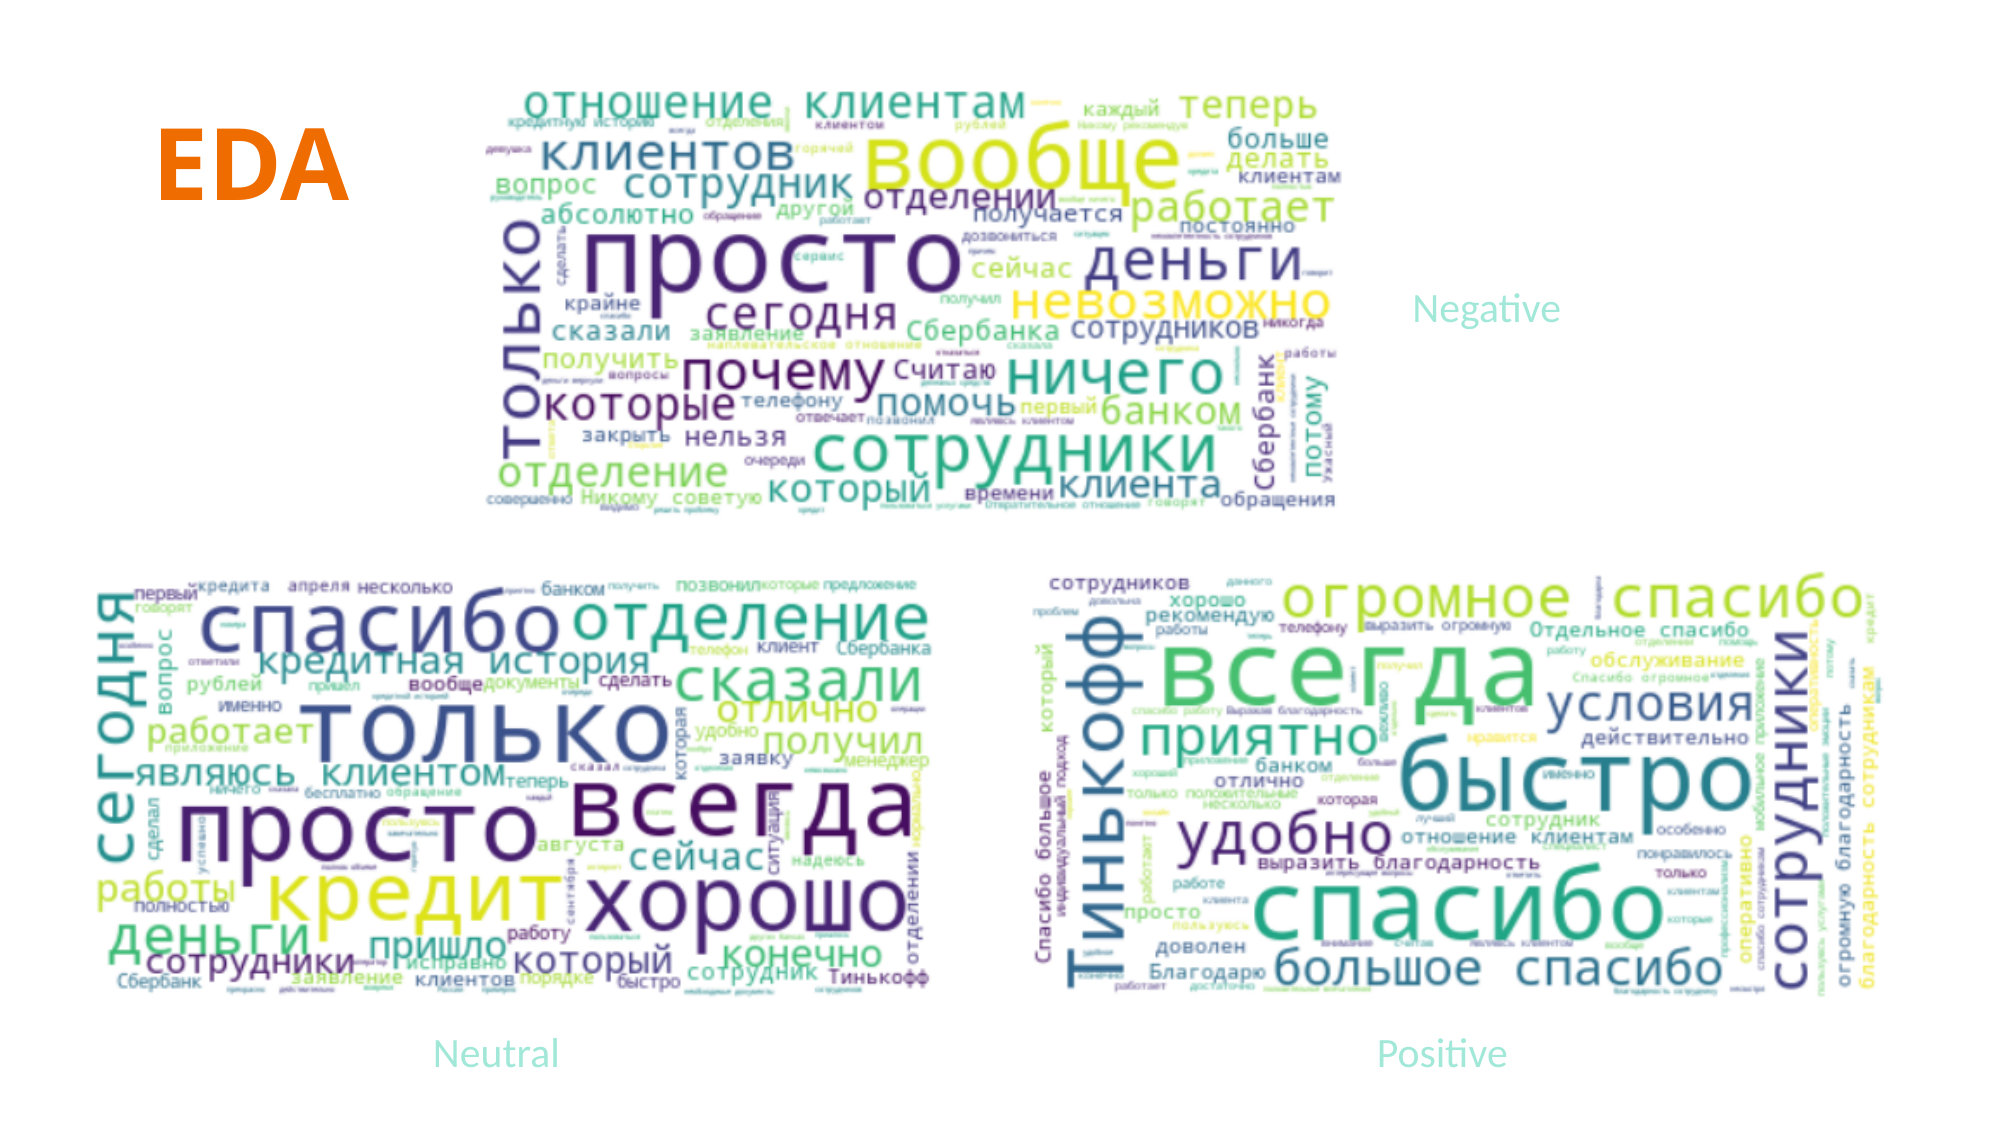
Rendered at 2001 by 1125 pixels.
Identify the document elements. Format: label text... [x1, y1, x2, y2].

picture [76, 562, 953, 1018]
title EDA [137, 59, 1863, 278]
text_box Negative [1397, 273, 1617, 339]
picture [466, 73, 1361, 539]
text_box Neutral [417, 1027, 612, 1083]
text_box Positive [1361, 1027, 1556, 1083]
picture [1012, 553, 1905, 1019]
